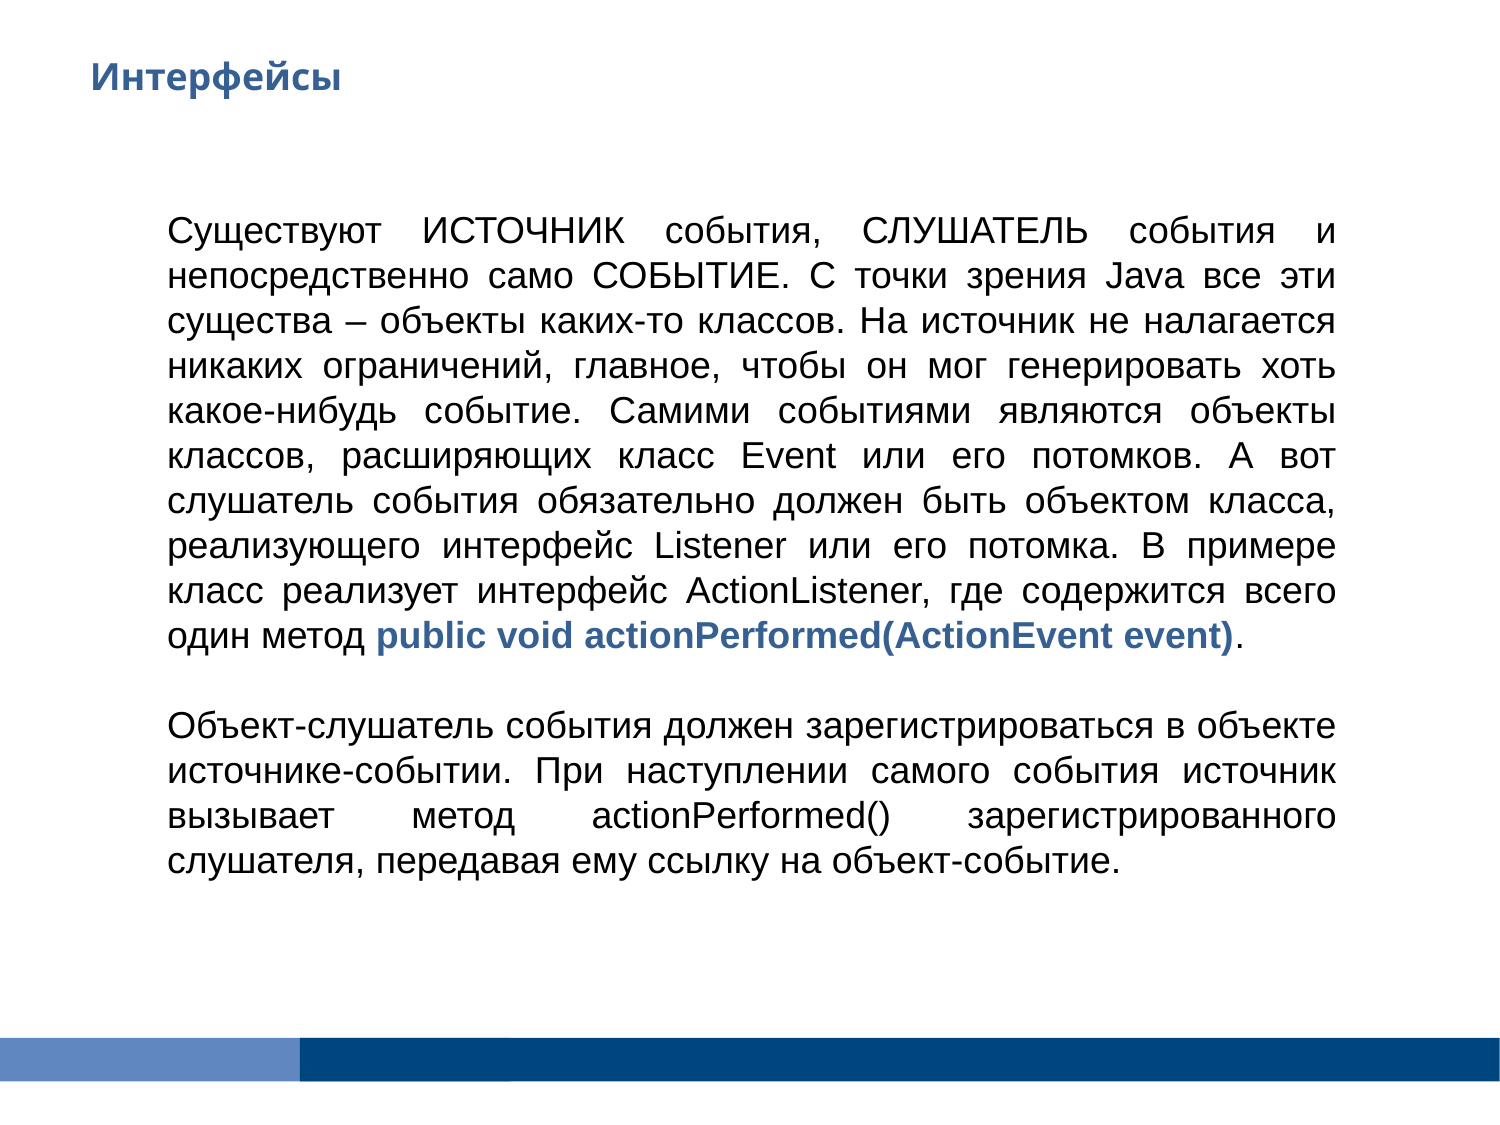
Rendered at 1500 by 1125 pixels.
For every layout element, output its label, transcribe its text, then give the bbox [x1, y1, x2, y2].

text_box Существуют ИСТОЧНИК события, СЛУШАТЕЛЬ события и непосредственно само СОБЫТИЕ. С точки зрения Java все эти существа – объекты каких-то классов. На источник не налагается никаких ограничений, главное, чтобы он мог генерировать хоть какое-нибудь событие. Самими событиями являются объекты классов, расширяющих класс Event или его потомков. А вот слушатель события обязательно должен быть объектом класса, реализующего интерфейс Listener или его потомка. В примере класс реализует интерфейс ActionListener, где содержится всего один метод public void actionPerformed(ActionEvent event). Объект-слушатель события должен зарегистрироваться в объекте источнике-событии. При наступлении самого события источник вызывает метод actionPerformed() зарегистрированного слушателя, передавая ему ссылку на объект-событие. [152, 199, 1352, 938]
text_box Интерфейсы [74, 45, 1425, 163]
